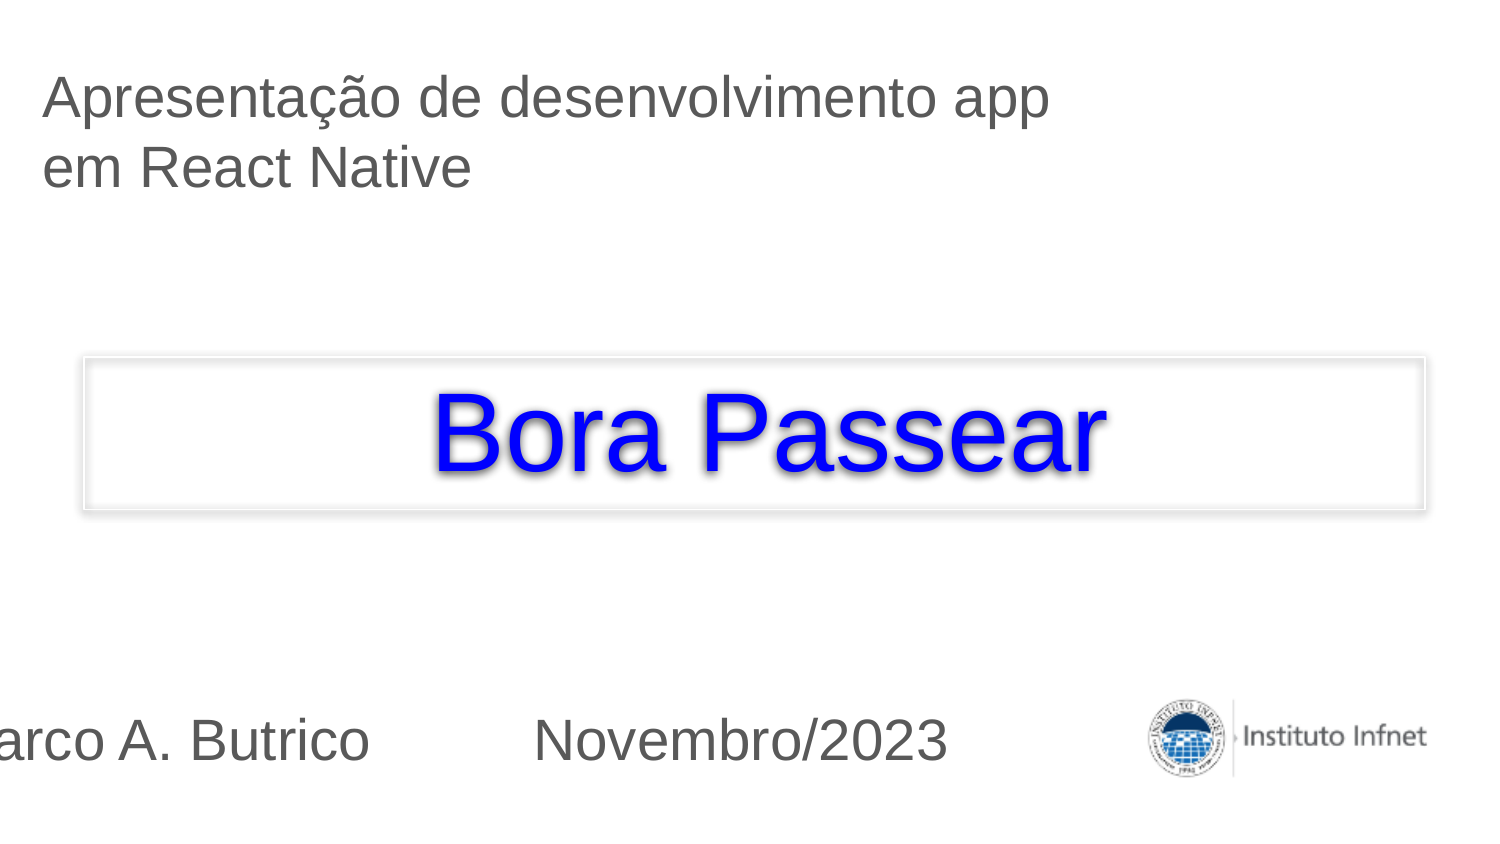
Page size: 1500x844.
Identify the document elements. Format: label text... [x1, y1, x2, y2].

subtitle Apresentação de desenvolvimento app em React Native [27, 44, 1425, 224]
title Bora Passear [84, 356, 1425, 510]
picture [1131, 686, 1450, 788]
subtitle Marco A. Butrico Novembro/2023 [0, 687, 1327, 818]
